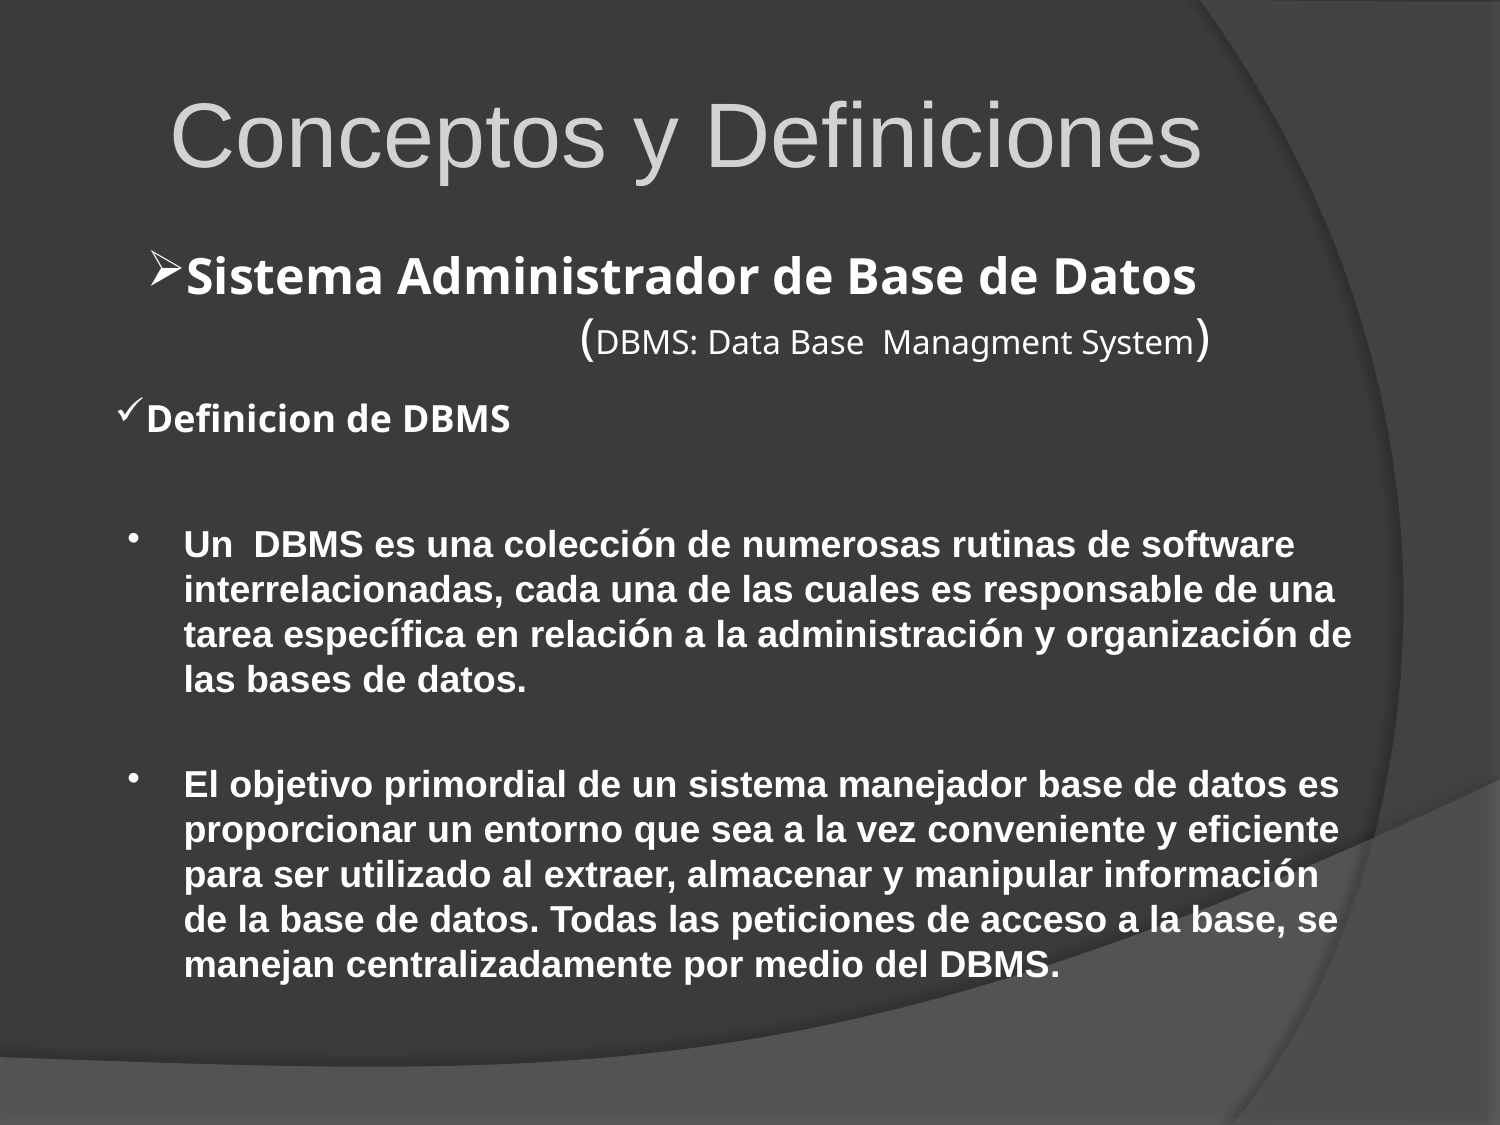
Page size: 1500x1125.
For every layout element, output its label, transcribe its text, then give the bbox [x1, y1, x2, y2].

text_box Conceptos y Definiciones [49, 37, 1325, 225]
text_box Definicion de DBMS [99, 387, 1225, 448]
text_box Sistema Administrador de Base de Datos (DBMS: Data Base Managment System) [99, 237, 1225, 373]
text_box Un DBMS es una colección de numerosas rutinas de software interrelacionadas, cada una de las cuales es responsable de una tarea específica en relación a la administración y organización de las bases de datos. El objetivo primordial de un sistema manejador base de datos es proporcionar un entorno que sea a la vez conveniente y eficiente para ser utilizado al extraer, almacenar y manipular información de la base de datos. Todas las peticiones de acceso a la base, se manejan centralizadamente por medio del DBMS. [112, 512, 1388, 1069]
